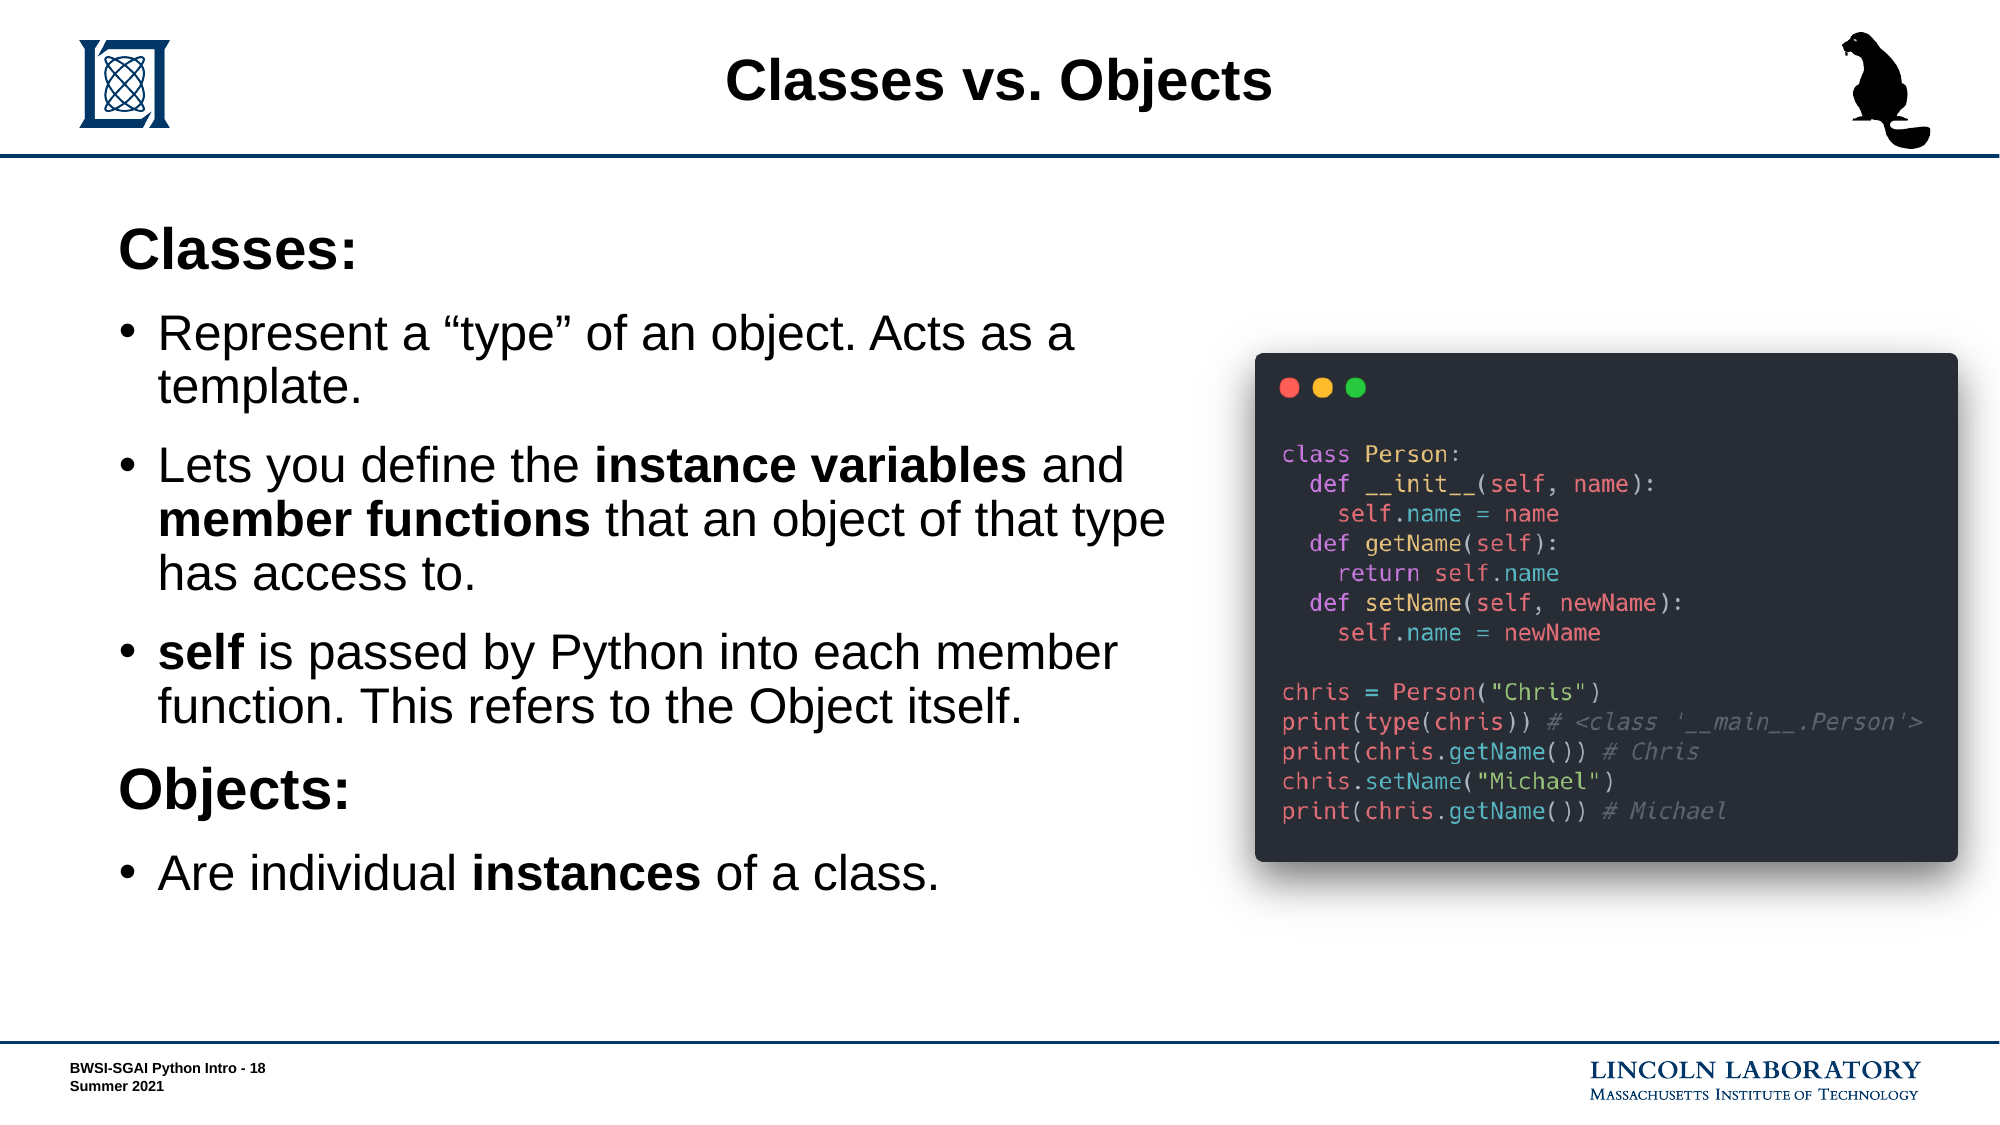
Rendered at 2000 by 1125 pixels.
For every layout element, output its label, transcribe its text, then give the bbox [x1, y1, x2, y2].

list Classes: Represent a “type” of an object. Acts as a template. Lets you define the instance variables and member functions that an object of that type has access to. self is passed by Python into each member function. This refers to the Object itself. Objects: Are individual instances of a class. [103, 211, 1225, 1004]
picture [1588, 1061, 1921, 1100]
title Classes vs. Objects [205, 16, 1794, 151]
picture [1830, 20, 1942, 156]
picture [1161, 260, 2000, 955]
picture [79, 40, 170, 128]
